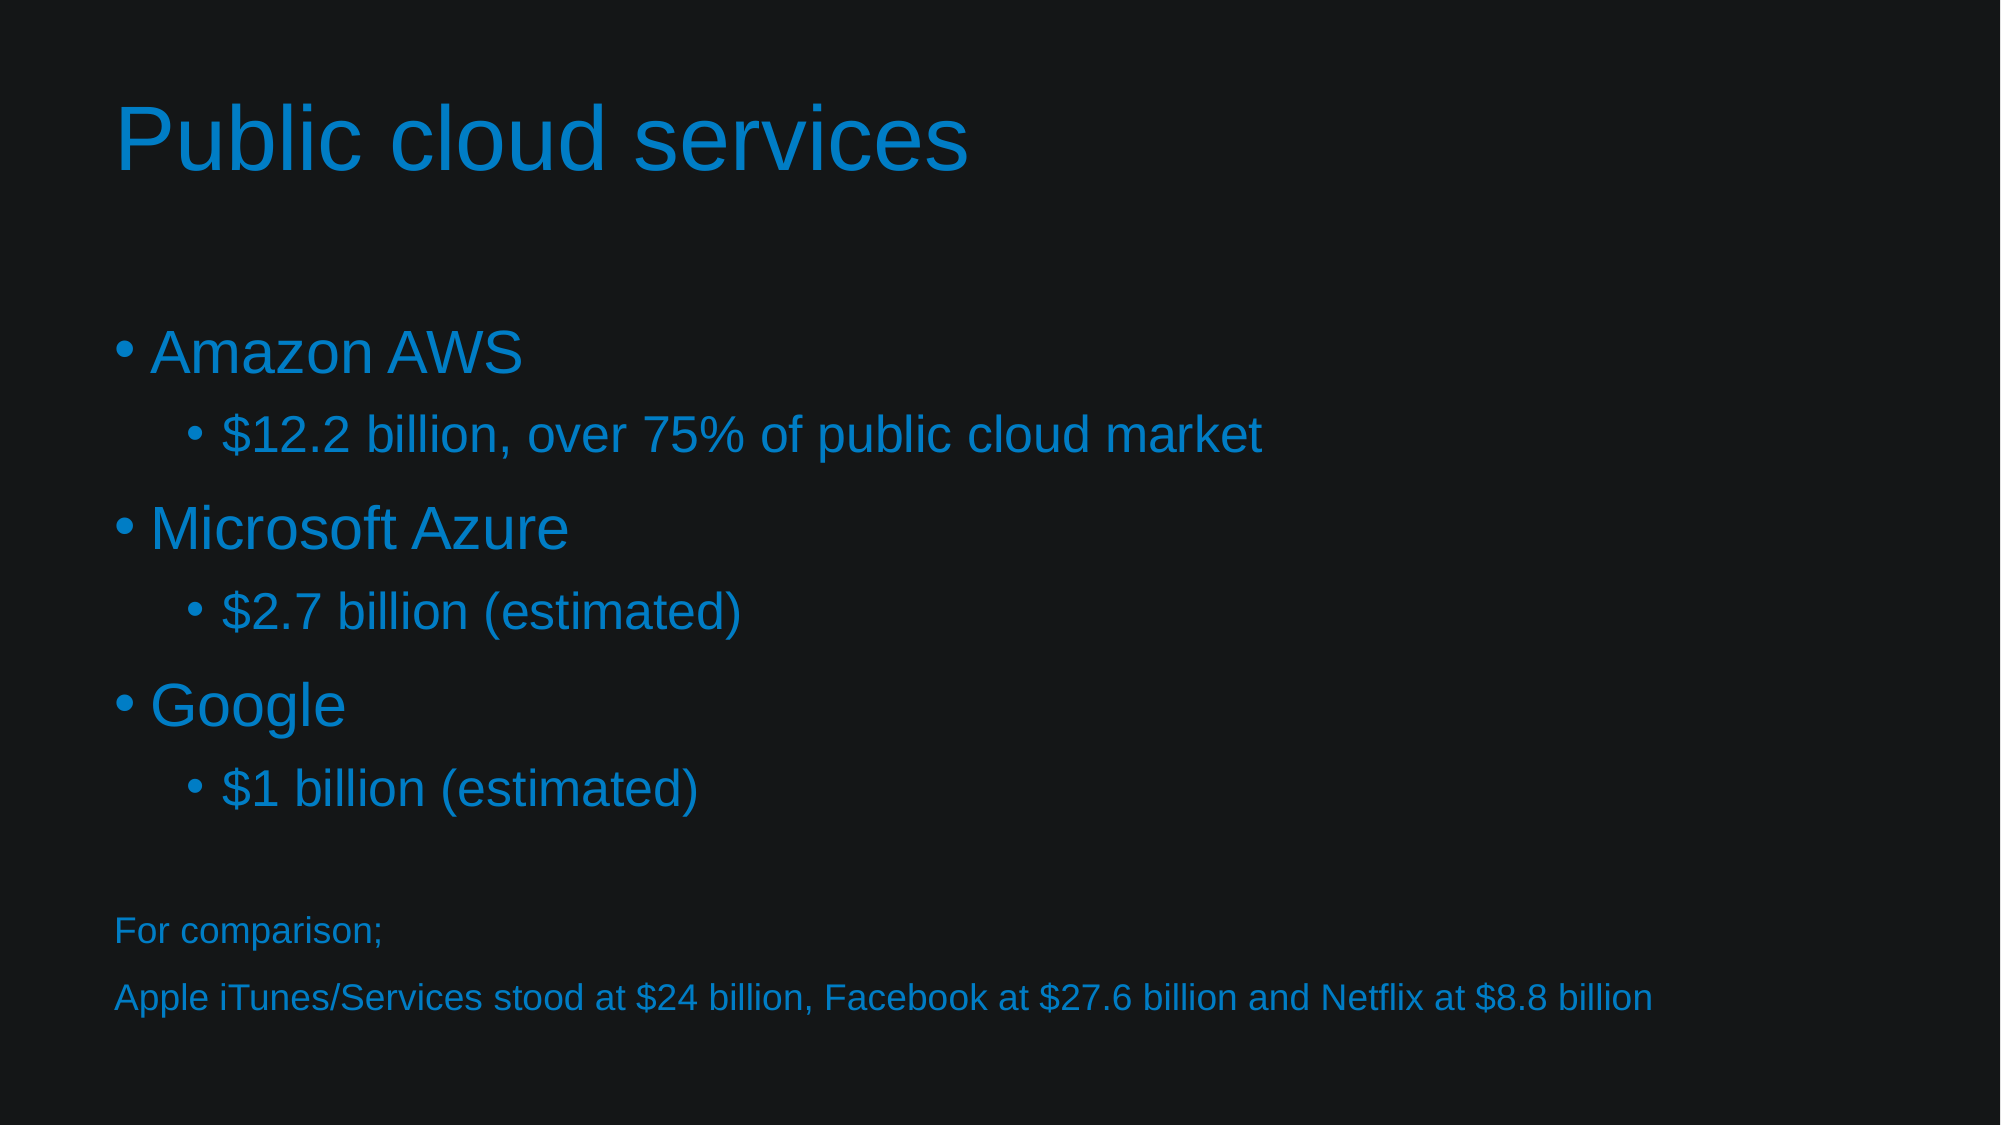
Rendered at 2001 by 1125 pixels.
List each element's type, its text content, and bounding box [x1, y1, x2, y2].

list Amazon AWS $12.2 billion, over 75% of public cloud market Microsoft Azure $2.7 billion (estimated) Google $1 billion (estimated) For comparison; Apple iTunes/Services stood at $24 billion, Facebook at $27.6 billion and Netflix at $8.8 billion [99, 297, 1877, 1031]
title Public cloud services [99, 59, 1877, 221]
